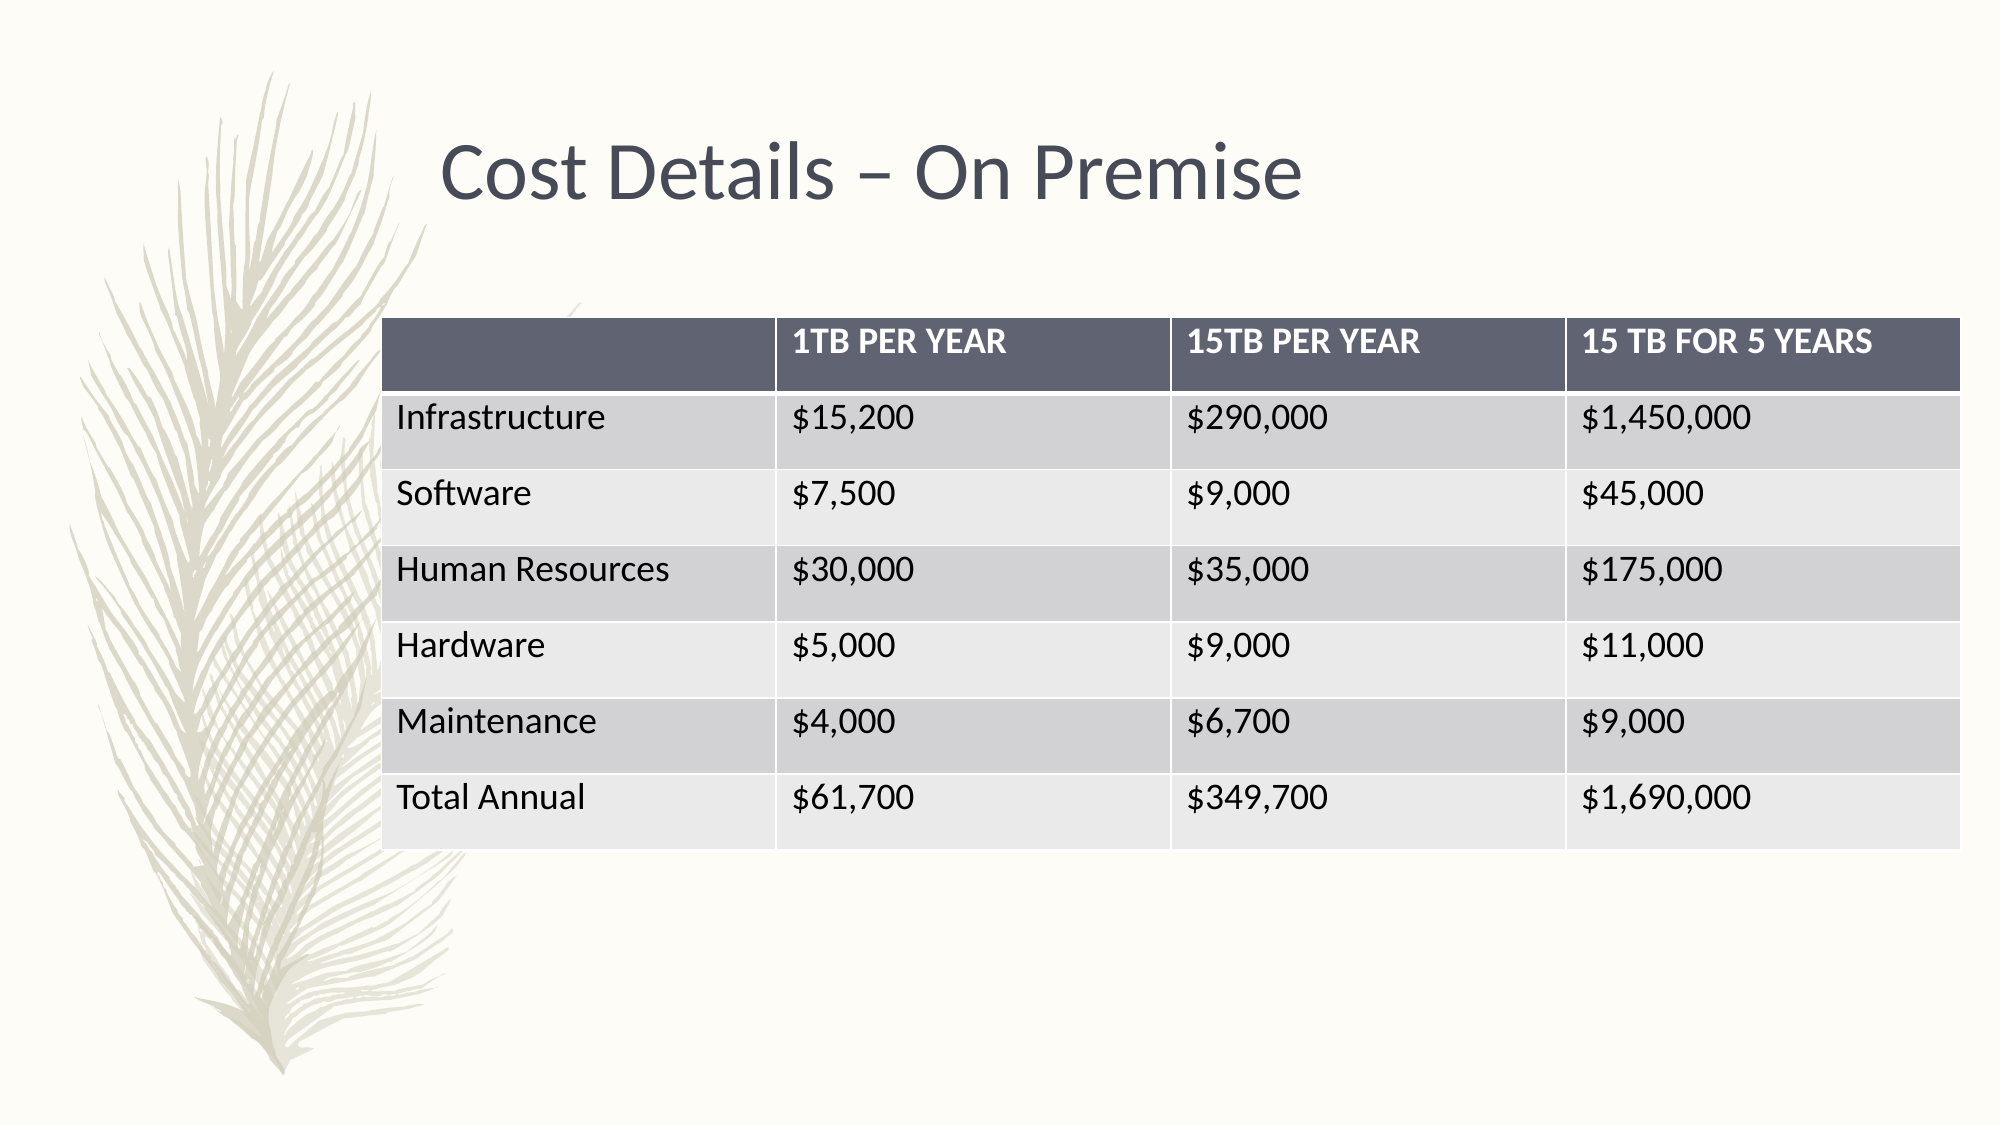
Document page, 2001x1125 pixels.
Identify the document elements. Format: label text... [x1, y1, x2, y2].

table_cell $290,000 [1172, 396, 1565, 469]
table_cell $1,690,000 [1567, 775, 1960, 849]
table_cell Maintenance [382, 699, 775, 773]
title Cost Details – On Premise [425, 112, 2000, 259]
table_cell Human Resources [382, 546, 775, 621]
table_cell $175,000 [1567, 546, 1960, 621]
table_cell $7,500 [777, 470, 1170, 545]
table_cell $45,000 [1567, 470, 1960, 545]
table_cell Hardware [382, 623, 775, 697]
table_cell $11,000 [1567, 623, 1960, 697]
table_cell $1,450,000 [1567, 396, 1960, 469]
table_header 15 TB FOR 5 YEARS [1567, 318, 1960, 391]
table_cell Software [382, 470, 775, 545]
table_cell $61,700 [777, 775, 1170, 849]
table_header 15TB PER YEAR [1172, 318, 1565, 391]
table_cell $30,000 [777, 546, 1170, 621]
table_cell $35,000 [1172, 546, 1565, 621]
table_cell $5,000 [777, 623, 1170, 697]
table_cell $9,000 [1567, 699, 1960, 773]
table_cell $4,000 [777, 699, 1170, 773]
table_cell $9,000 [1172, 470, 1565, 545]
table_cell $349,700 [1172, 775, 1565, 849]
table_cell Infrastructure [382, 396, 775, 469]
table_header 1TB PER YEAR [777, 318, 1170, 391]
table_cell $6,700 [1172, 699, 1565, 773]
table_cell Total Annual [382, 775, 775, 849]
table_header [382, 318, 775, 391]
table_cell $15,200 [777, 396, 1170, 469]
table_cell $9,000 [1172, 623, 1565, 697]
